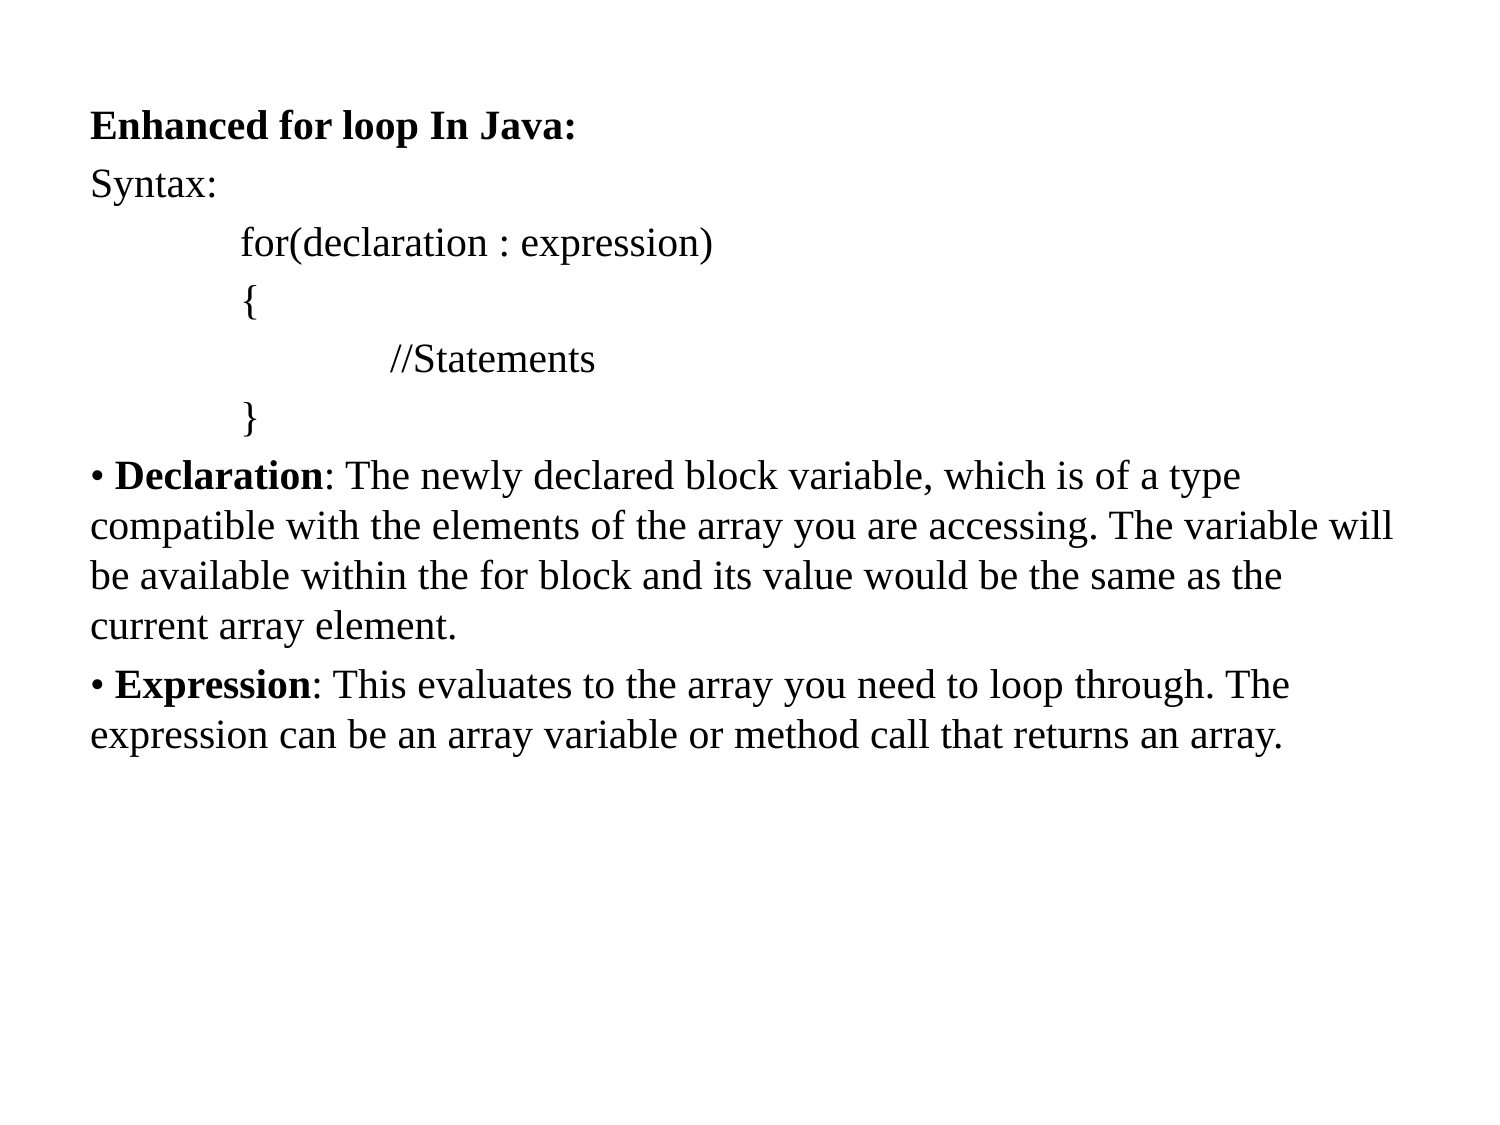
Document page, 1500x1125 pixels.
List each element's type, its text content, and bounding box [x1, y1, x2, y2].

list Enhanced for loop In Java: Syntax: for(declaration : expression) { //Statements } • Declaration: The newly declared block variable, which is of a type compatible with the elements of the array you are accessing. The variable will be available within the for block and its value would be the same as the current array element. • Expression: This evaluates to the array you need to loop through. The expression can be an array variable or method call that returns an array. [75, 90, 1425, 1005]
